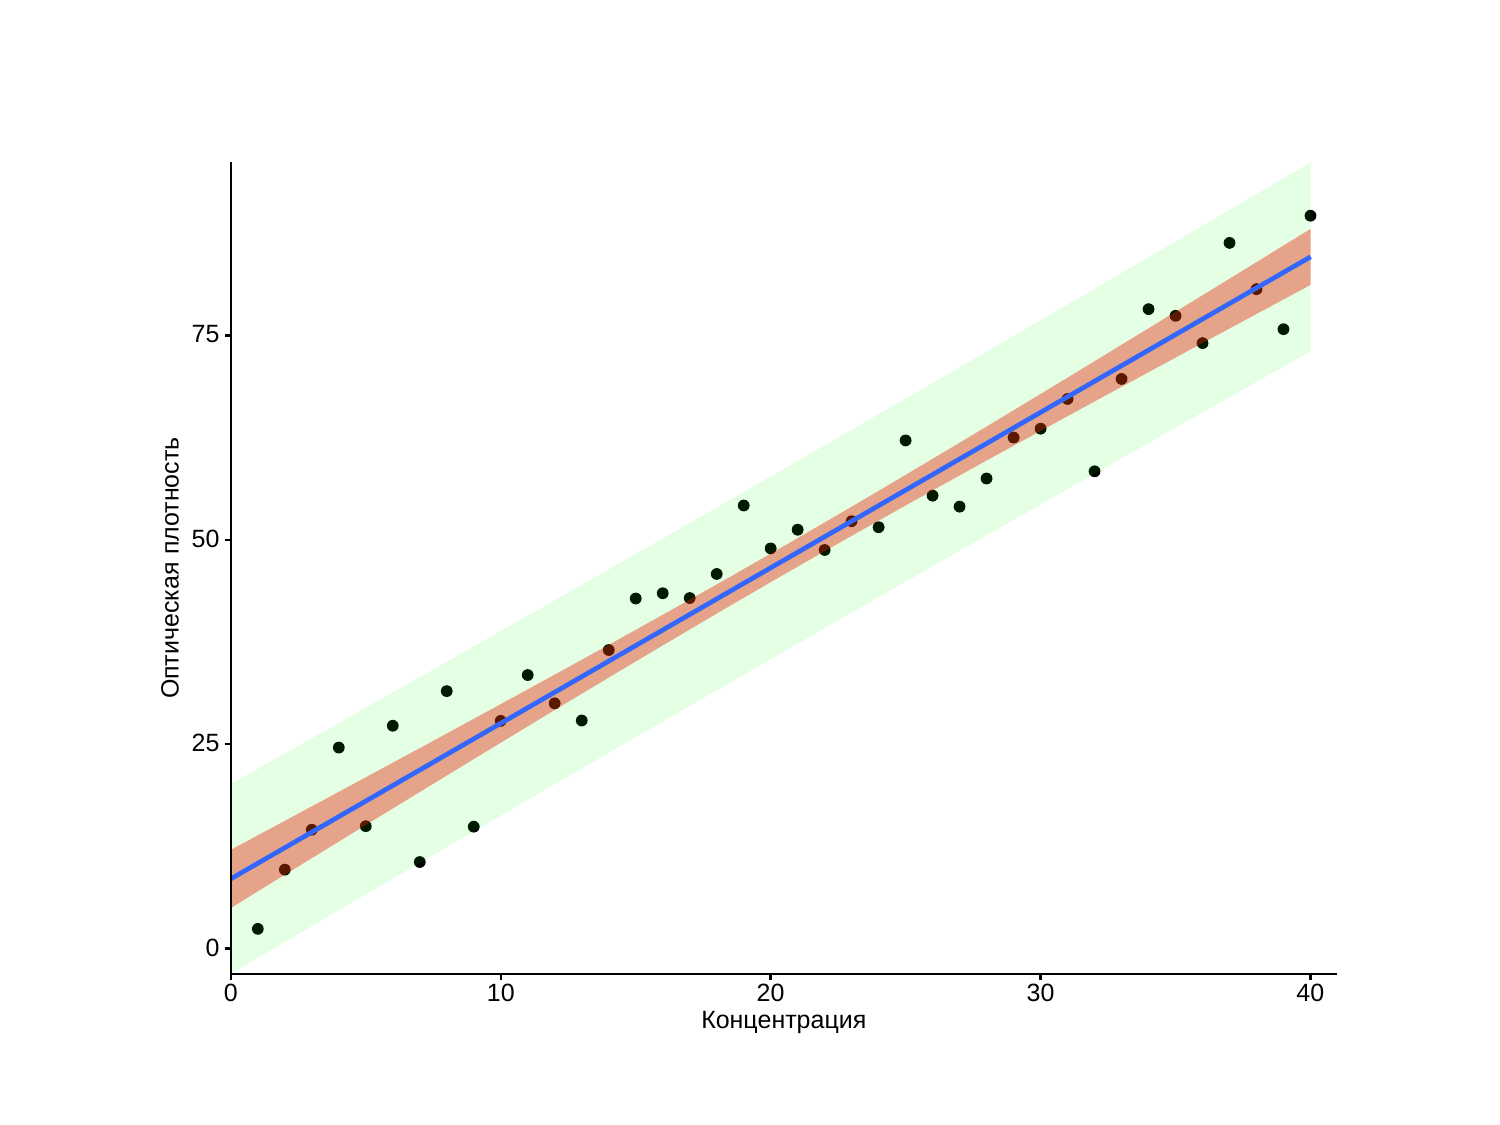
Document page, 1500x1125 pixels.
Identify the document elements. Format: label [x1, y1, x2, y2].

text_box [149, 149, 1351, 1051]
